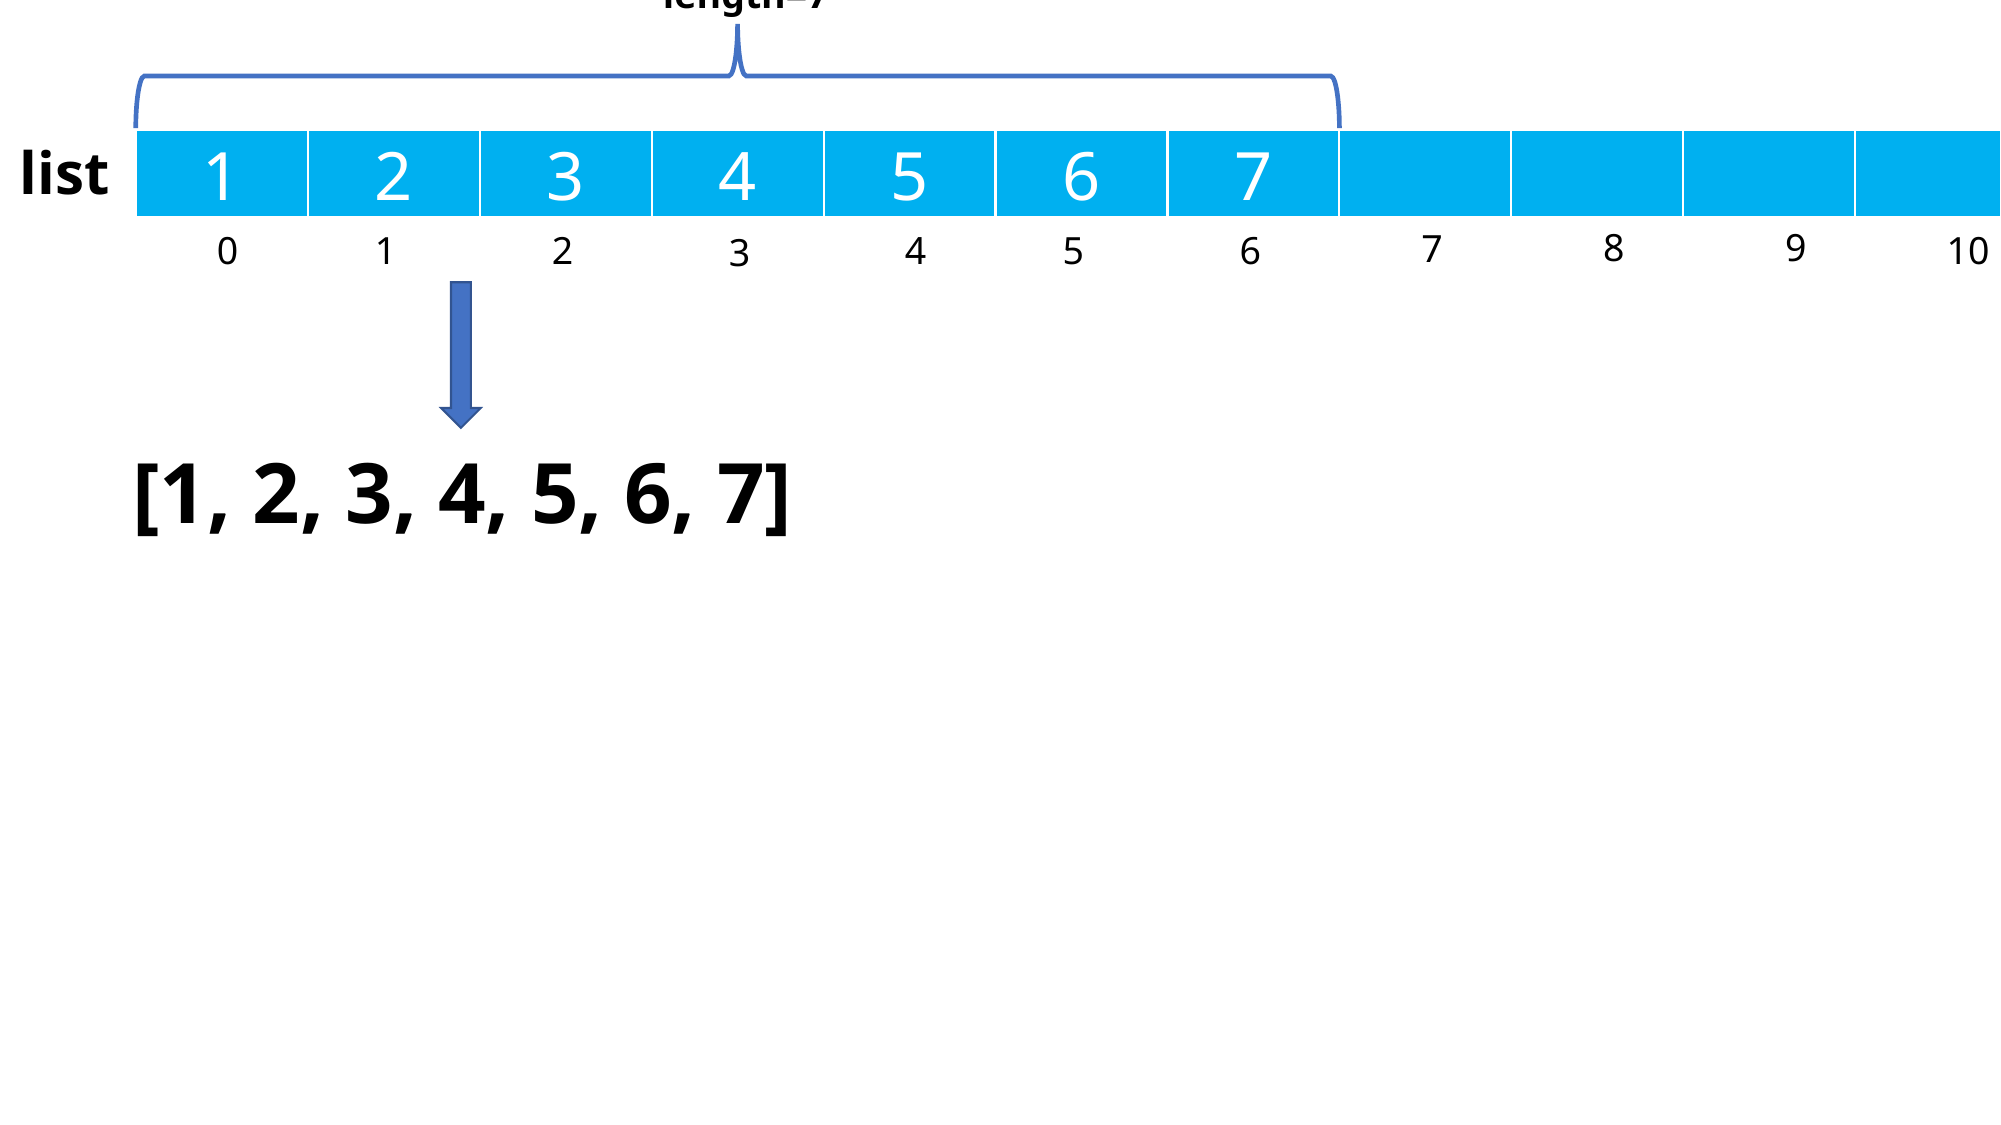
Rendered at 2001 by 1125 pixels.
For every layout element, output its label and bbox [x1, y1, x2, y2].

text_box [4, 129, 125, 247]
text_box [871, 219, 960, 280]
text_box [1028, 219, 1118, 280]
text_box [518, 219, 607, 280]
text_box [183, 219, 272, 280]
text_box [117, 432, 808, 548]
text_box [1206, 219, 1295, 280]
text_box [695, 221, 785, 282]
text_box [341, 219, 430, 280]
text_box [135, 0, 2000, 278]
text_box [438, 281, 484, 430]
text_box [1923, 219, 2000, 280]
